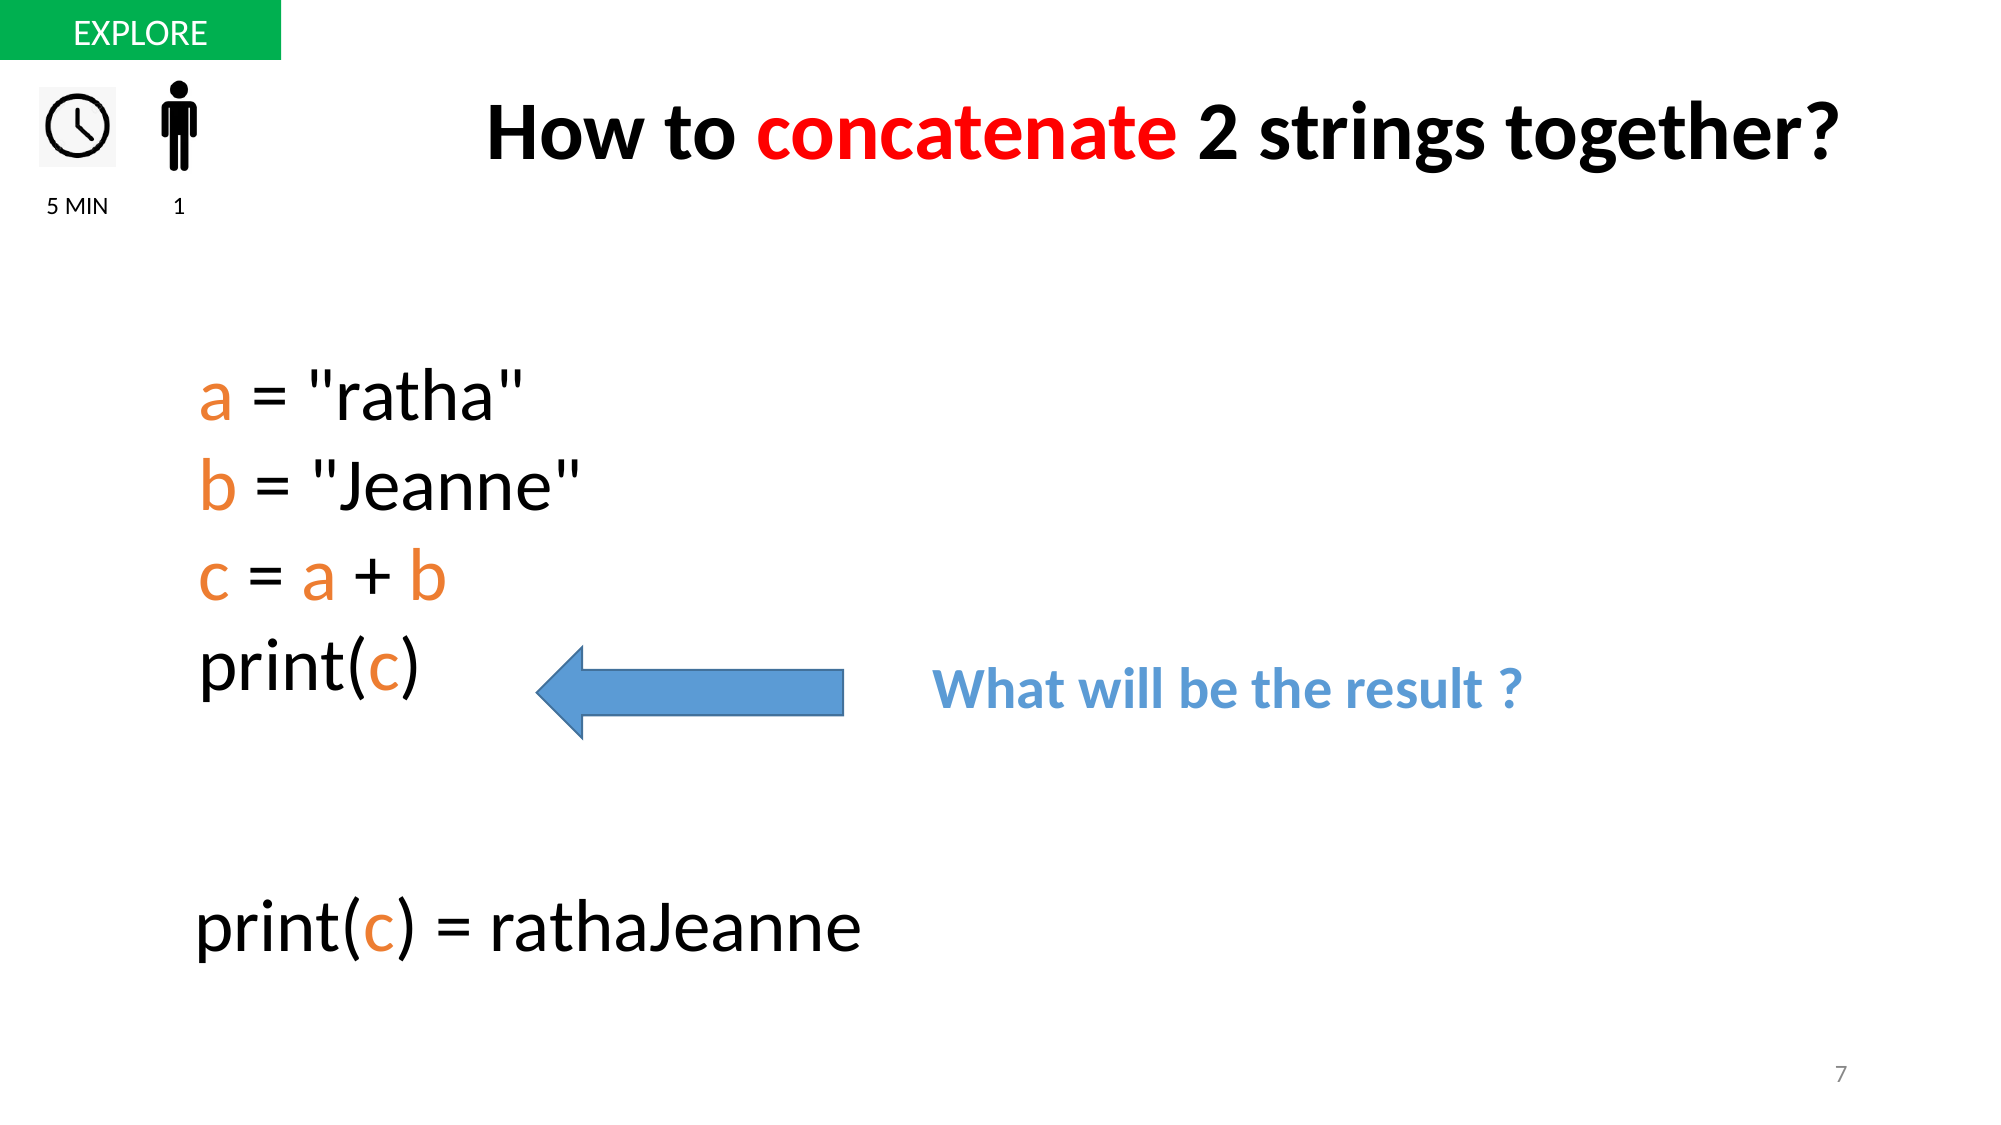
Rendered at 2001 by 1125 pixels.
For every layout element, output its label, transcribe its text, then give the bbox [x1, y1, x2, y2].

text_box a = "ratha" b = "Jeanne" c = a + b print(c) [183, 338, 1386, 714]
text_box print(c) = rathaJeanne [179, 868, 1382, 1009]
text_box How to concatenate 2 strings together? [463, 69, 1884, 184]
picture [39, 87, 116, 167]
picture [153, 76, 205, 178]
slide_number 7 [1412, 1042, 1863, 1103]
text_box [536, 647, 844, 739]
text_box 5 MIN [31, 182, 125, 227]
text_box 1 [157, 186, 201, 227]
text_box EXPLORE [0, 0, 282, 60]
text_box What will be the result ? [917, 642, 1644, 728]
